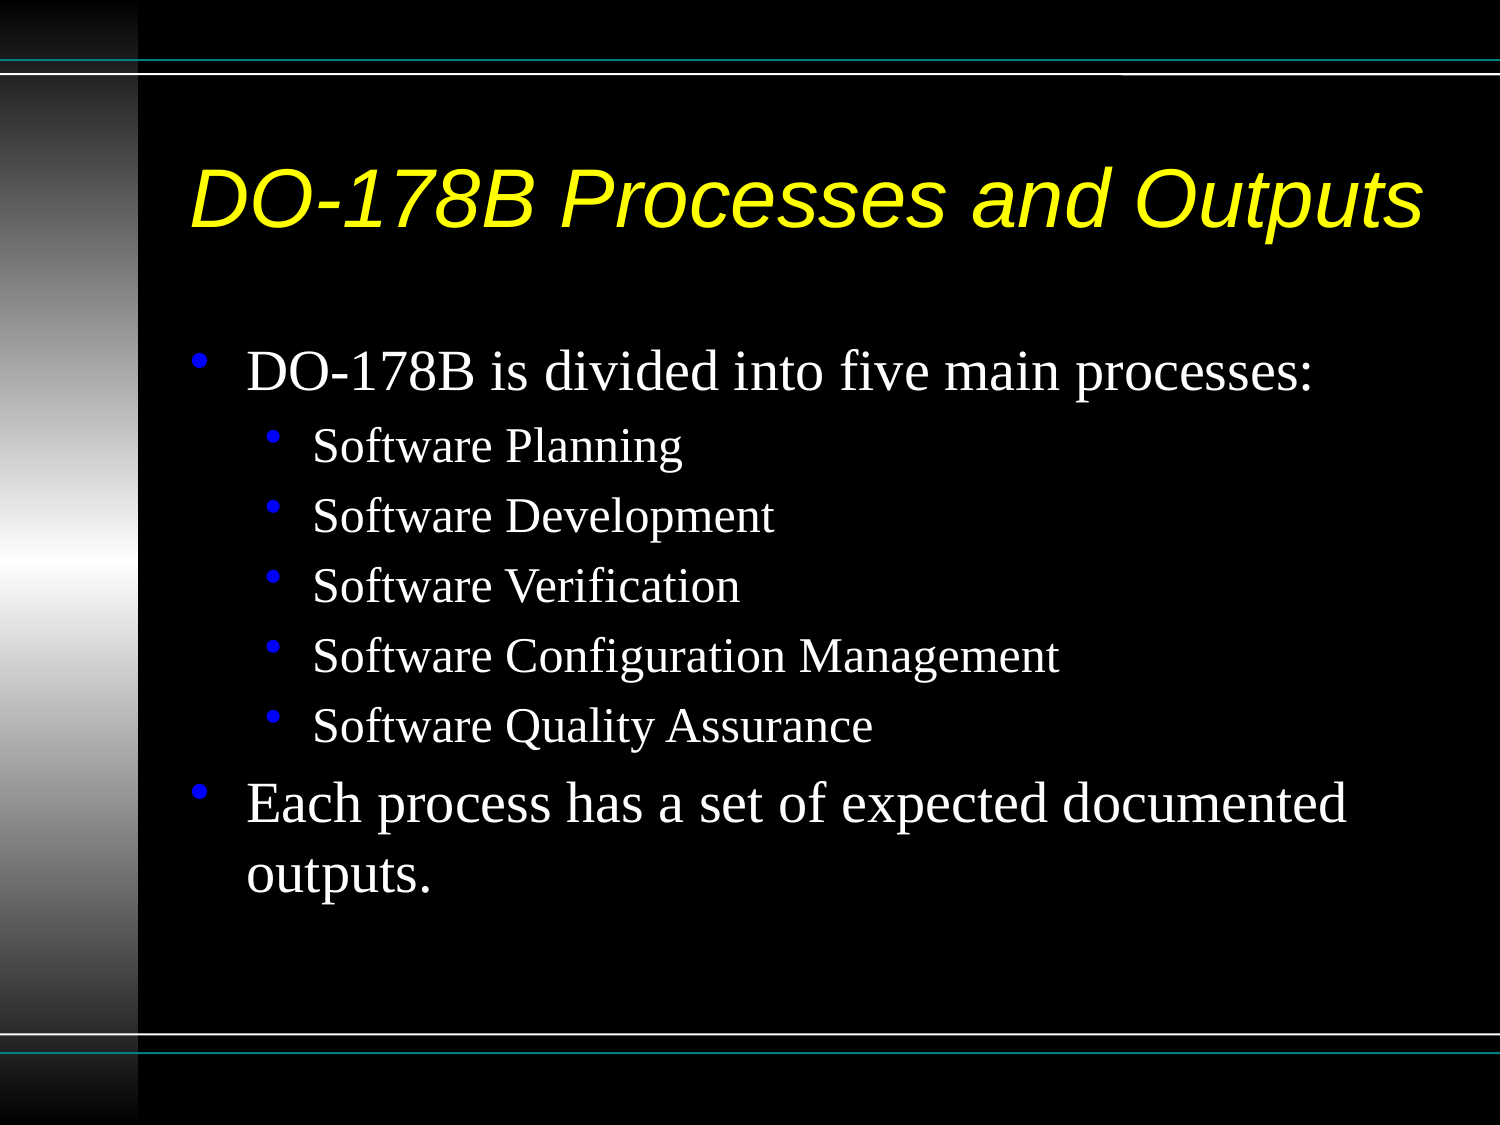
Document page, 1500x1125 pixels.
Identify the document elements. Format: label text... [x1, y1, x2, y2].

title DO-178B Processes and Outputs [174, 99, 1450, 288]
list DO-178B is divided into five main processes: Software Planning Software Development Software Verification Software Configuration Management Software Quality Assurance Each process has a set of expected documented outputs. [174, 324, 1450, 1000]
